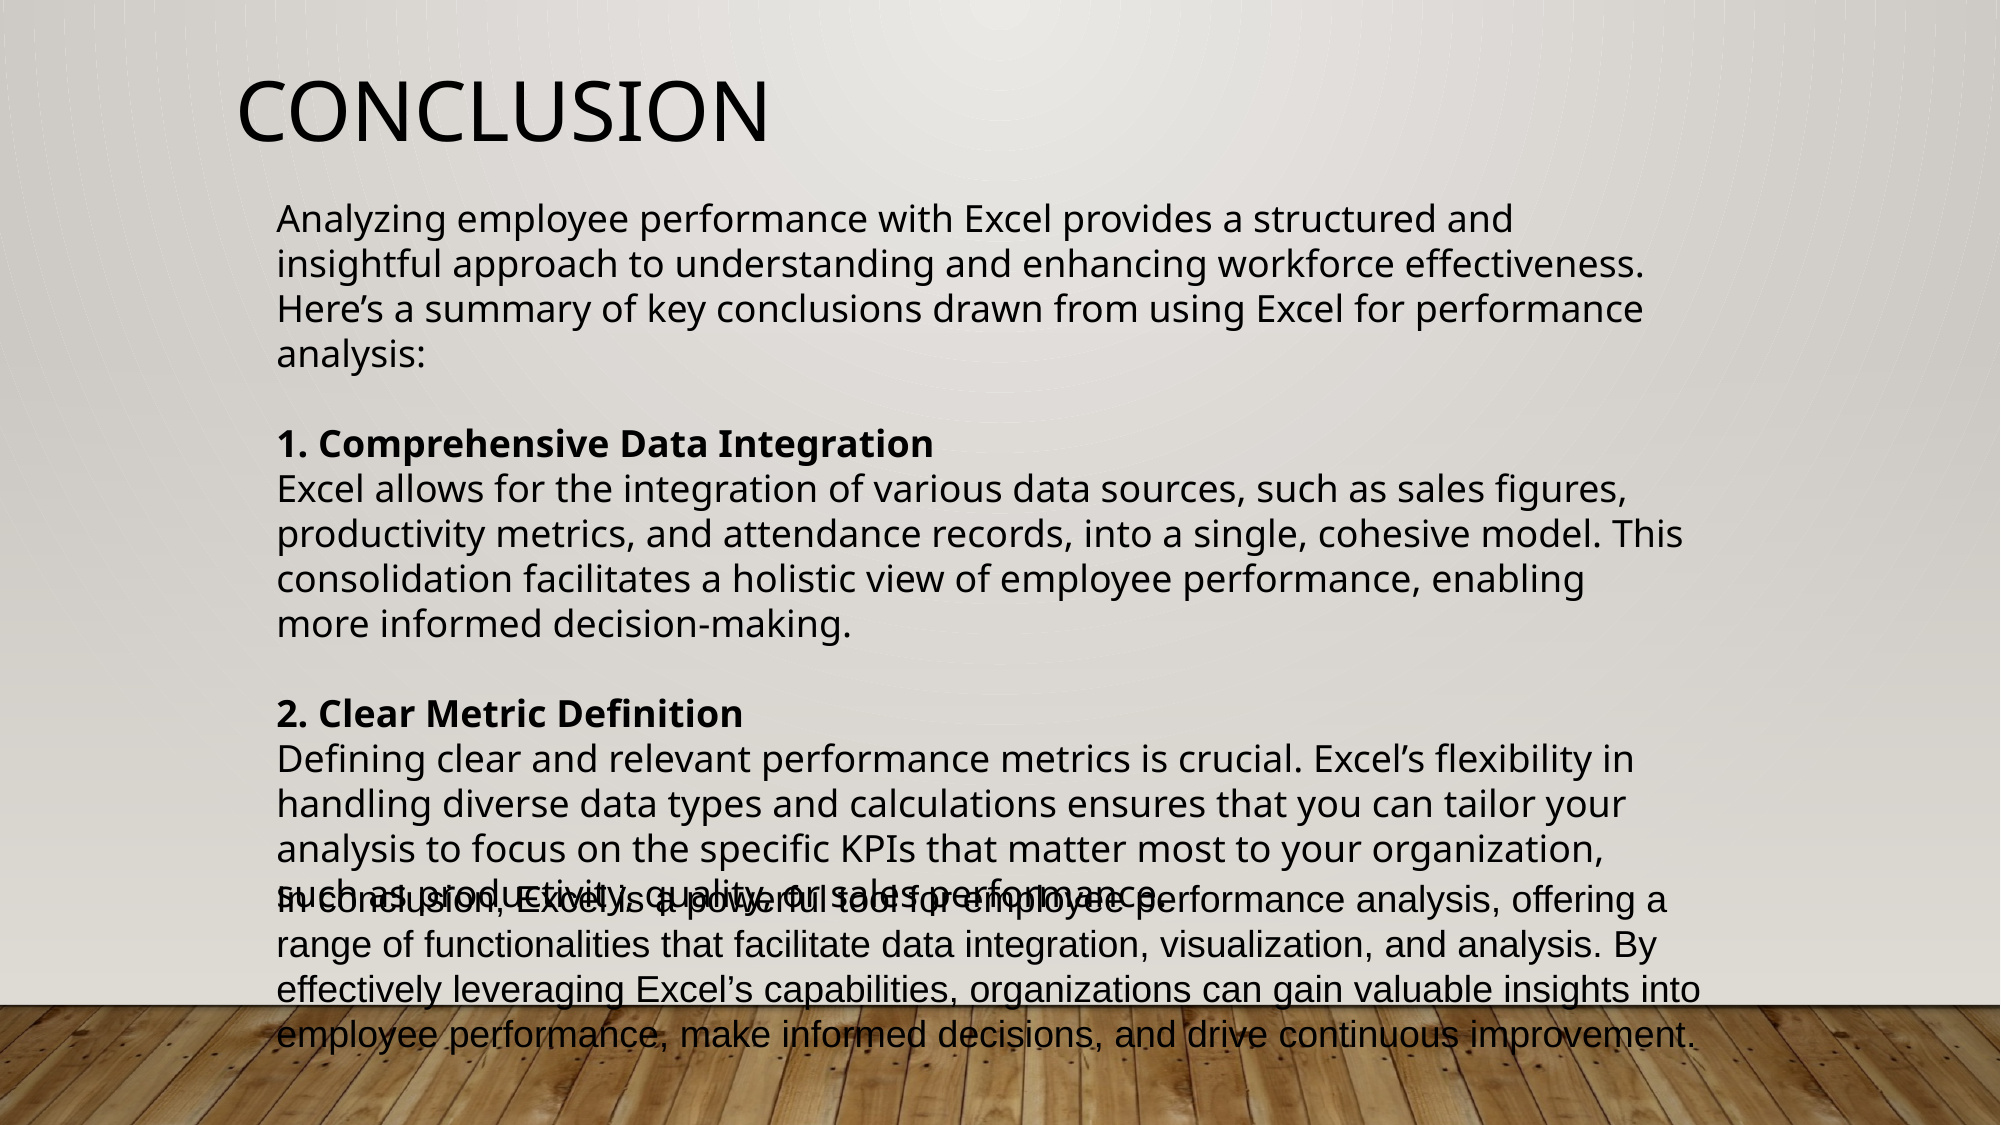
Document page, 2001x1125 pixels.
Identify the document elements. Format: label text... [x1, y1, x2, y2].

text_box In conclusion, Excel is a powerful tool for employee performance analysis, offering a range of functionalities that facilitate data integration, visualization, and analysis. By effectively leveraging Excel’s capabilities, organizations can gain valuable insights into employee performance, make informed decisions, and drive continuous improvement. [261, 867, 1780, 1107]
text_box Analyzing employee performance with Excel provides a structured and insightful approach to understanding and enhancing workforce effectiveness. Here’s a summary of key conclusions drawn from using Excel for performance analysis: 1. Comprehensive Data Integration Excel allows for the integration of various data sources, such as sales figures, productivity metrics, and attendance records, into a single, cohesive model. This consolidation facilitates a holistic view of employee performance, enabling more informed decision-making. 2. Clear Metric Definition Defining clear and relevant performance metrics is crucial. Excel’s flexibility in handling diverse data types and calculations ensures that you can tailor your analysis to focus on the specific KPIs that matter most to your organization, such as productivity, quality, or sales performance. [261, 187, 1703, 867]
text_box CONCLUSION [220, 50, 916, 166]
picture [0, 1005, 2000, 1125]
